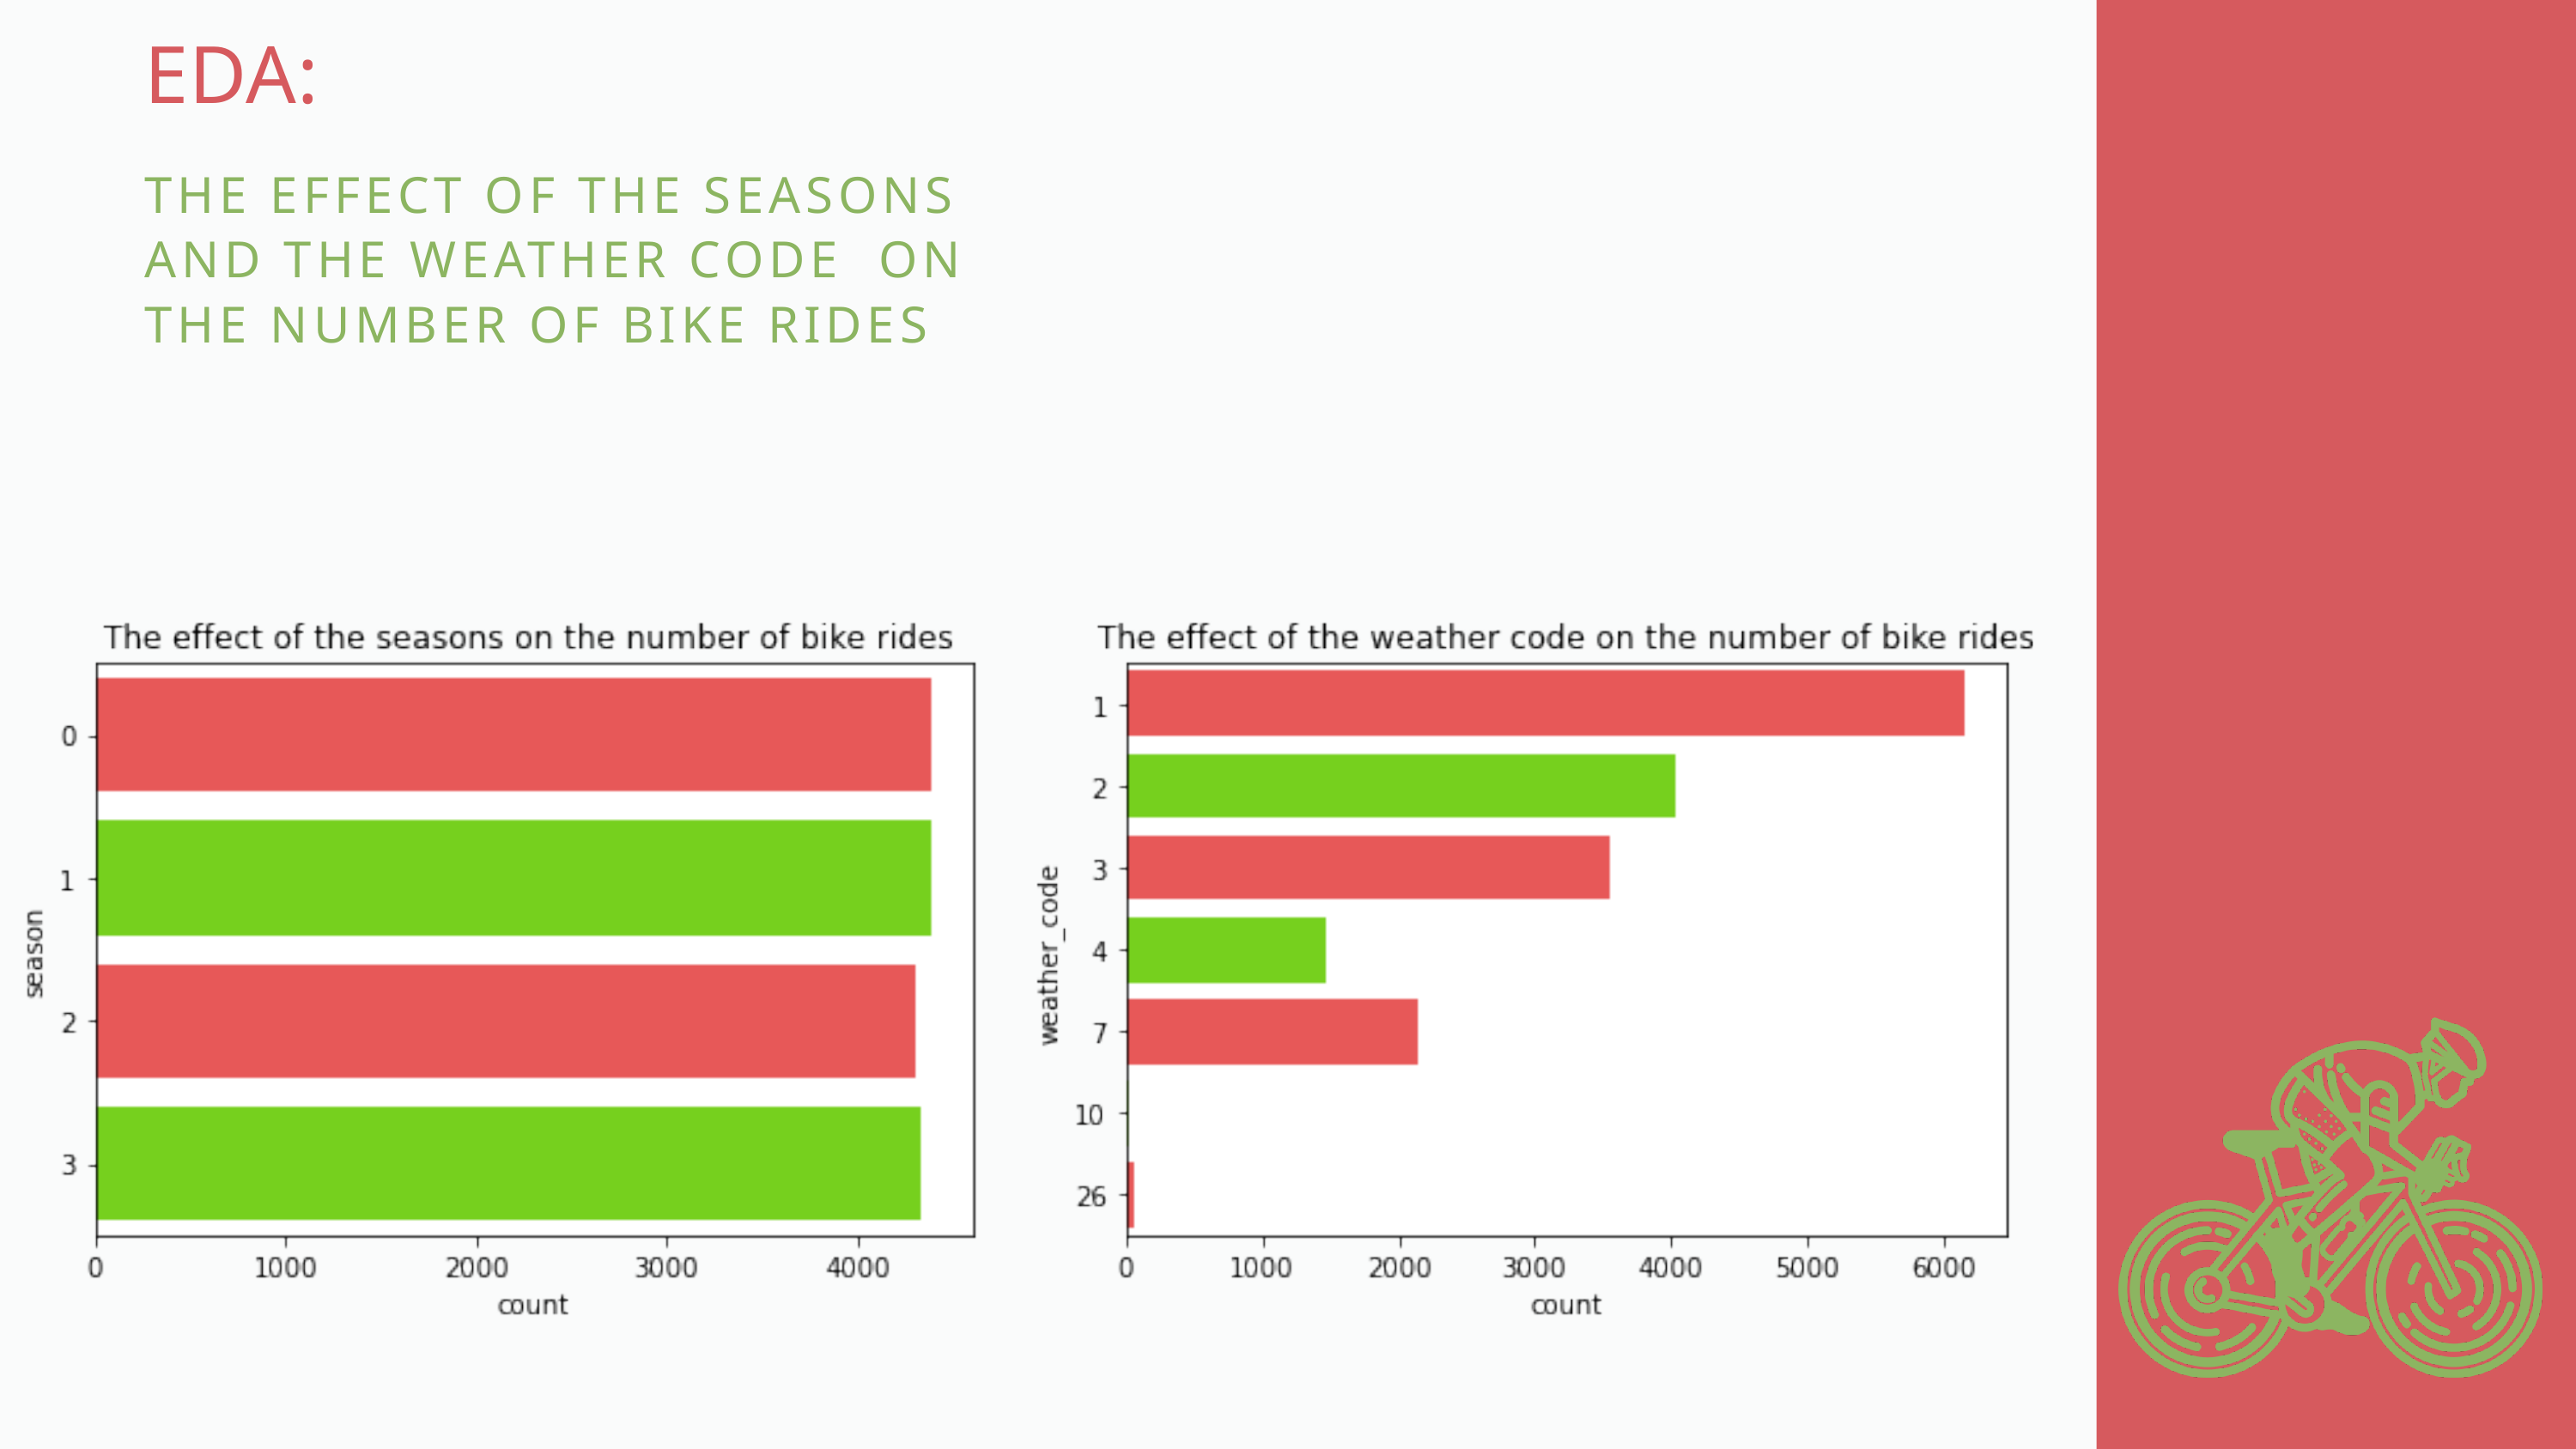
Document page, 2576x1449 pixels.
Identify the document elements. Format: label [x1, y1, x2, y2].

picture [1036, 605, 2033, 1337]
picture [4, 605, 993, 1337]
text_box [2096, 0, 2576, 1449]
text_box [144, 20, 993, 721]
picture [2118, 1017, 2543, 1378]
